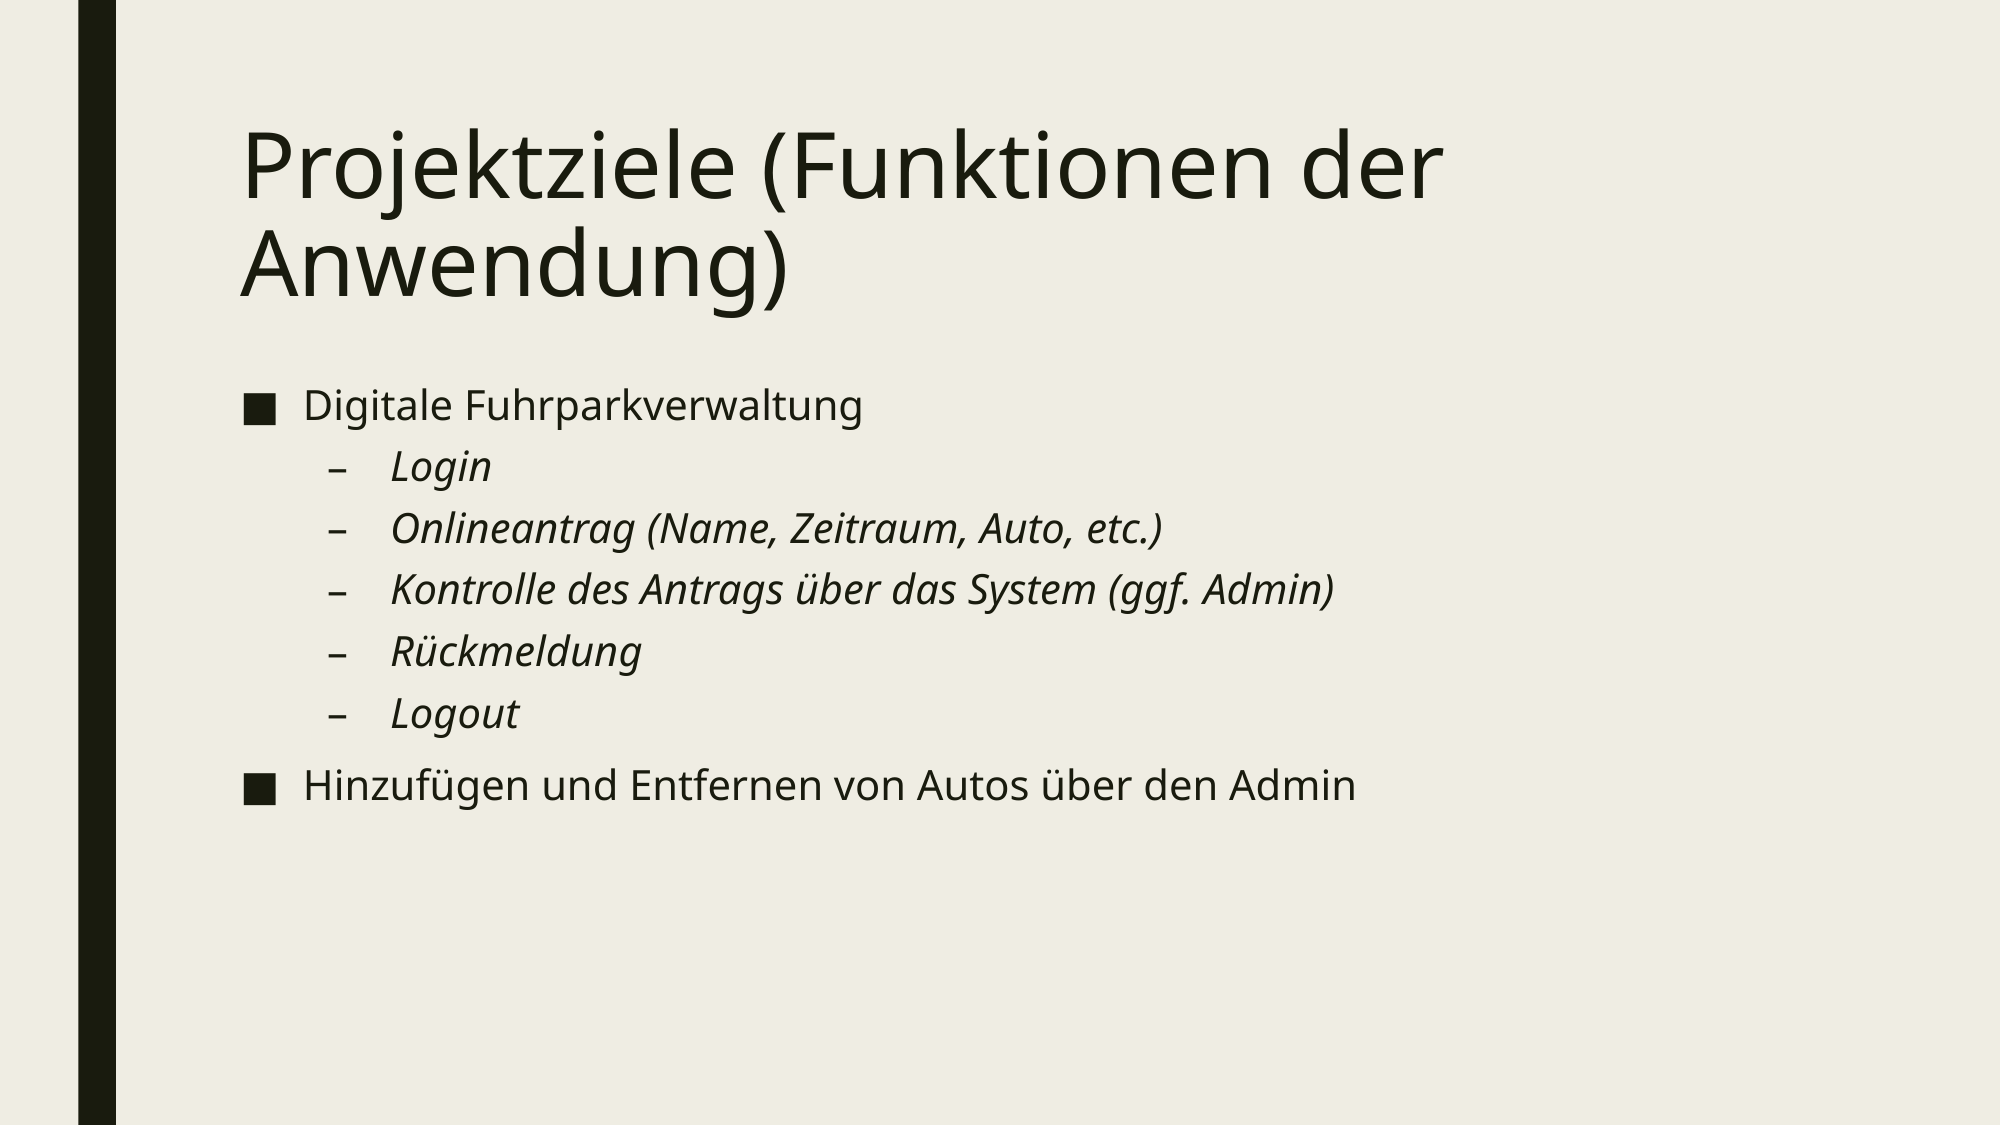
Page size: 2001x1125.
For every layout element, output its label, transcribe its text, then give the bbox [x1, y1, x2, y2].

title Projektziele (Funktionen der Anwendung) [225, 112, 1800, 357]
list Digitale Fuhrparkverwaltung Login Onlineantrag (Name, Zeitraum, Auto, etc.) Kontrolle des Antrags über das System (ggf. Admin) Rückmeldung Logout Hinzufügen und Entfernen von Autos über den Admin [225, 375, 1800, 963]
